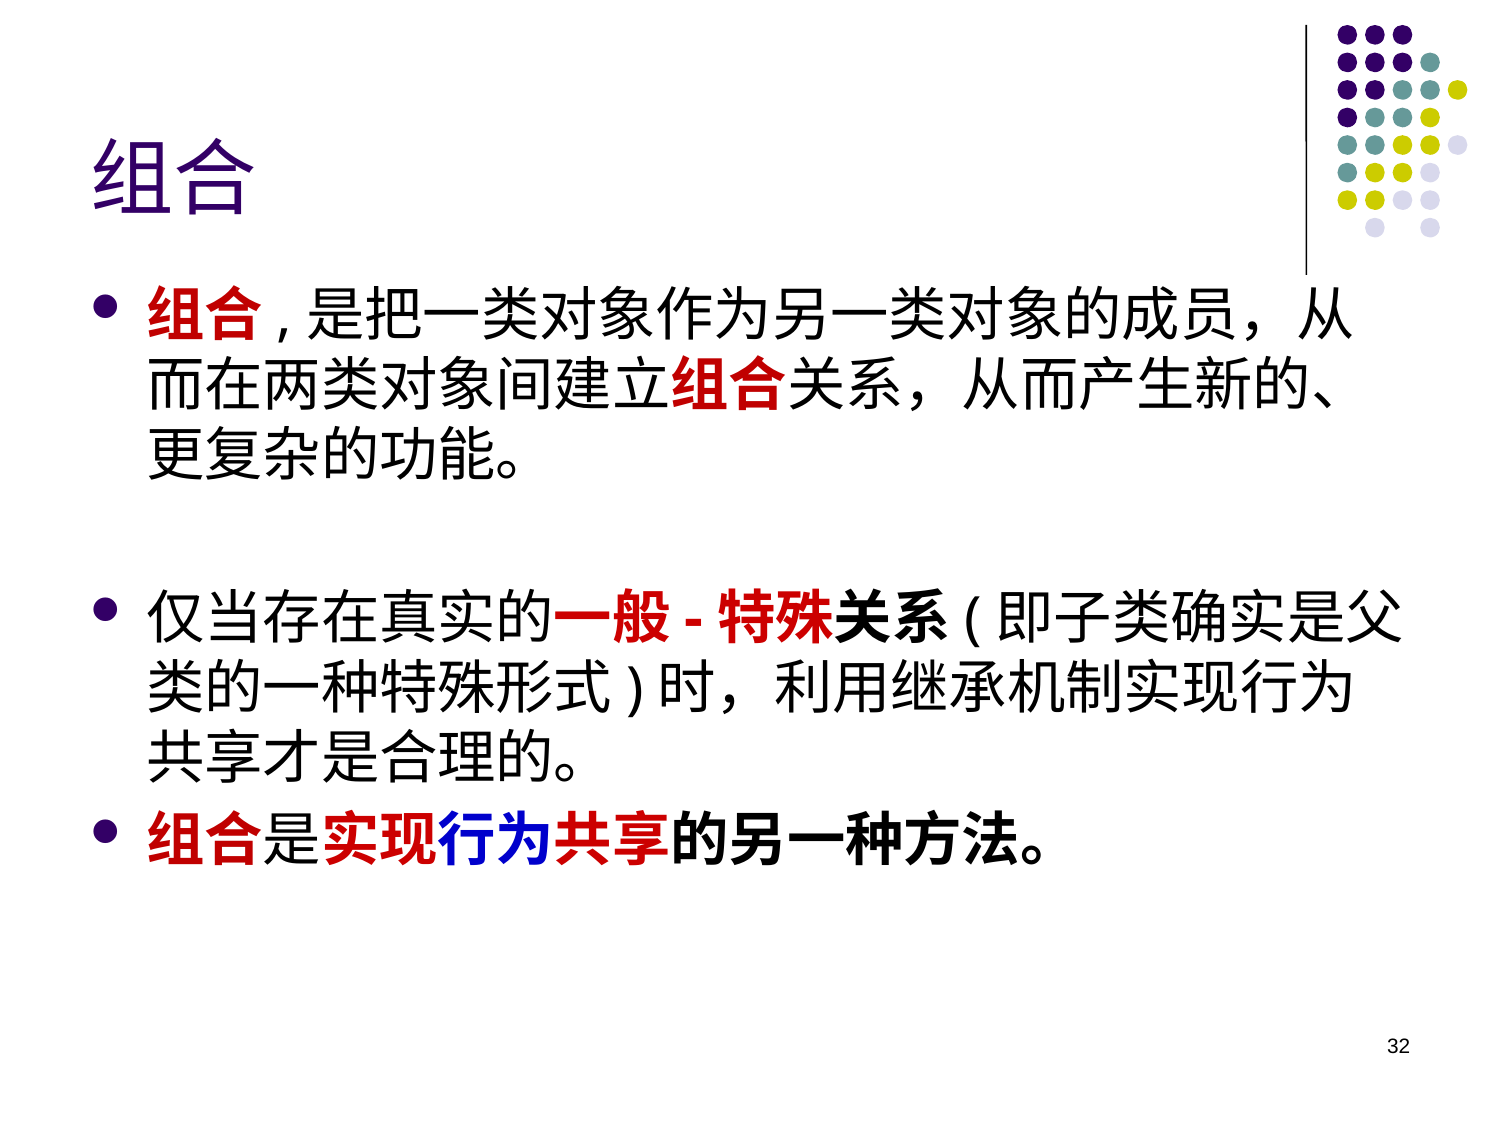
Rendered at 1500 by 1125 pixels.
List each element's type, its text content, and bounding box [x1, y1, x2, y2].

slide_number 32 [1074, 1024, 1426, 1101]
title 组合 [74, 19, 1313, 233]
list 组合,是把一类对象作为另一类对象的成员，从而在两类对象间建立组合关系，从而产生新的、更复杂的功能。 仅当存在真实的一般-特殊关系(即子类确实是父类的一种特殊形式)时，利用继承机制实现行为共享才是合理的。 组合是实现行为共享的另一种方法。 [74, 269, 1426, 1006]
